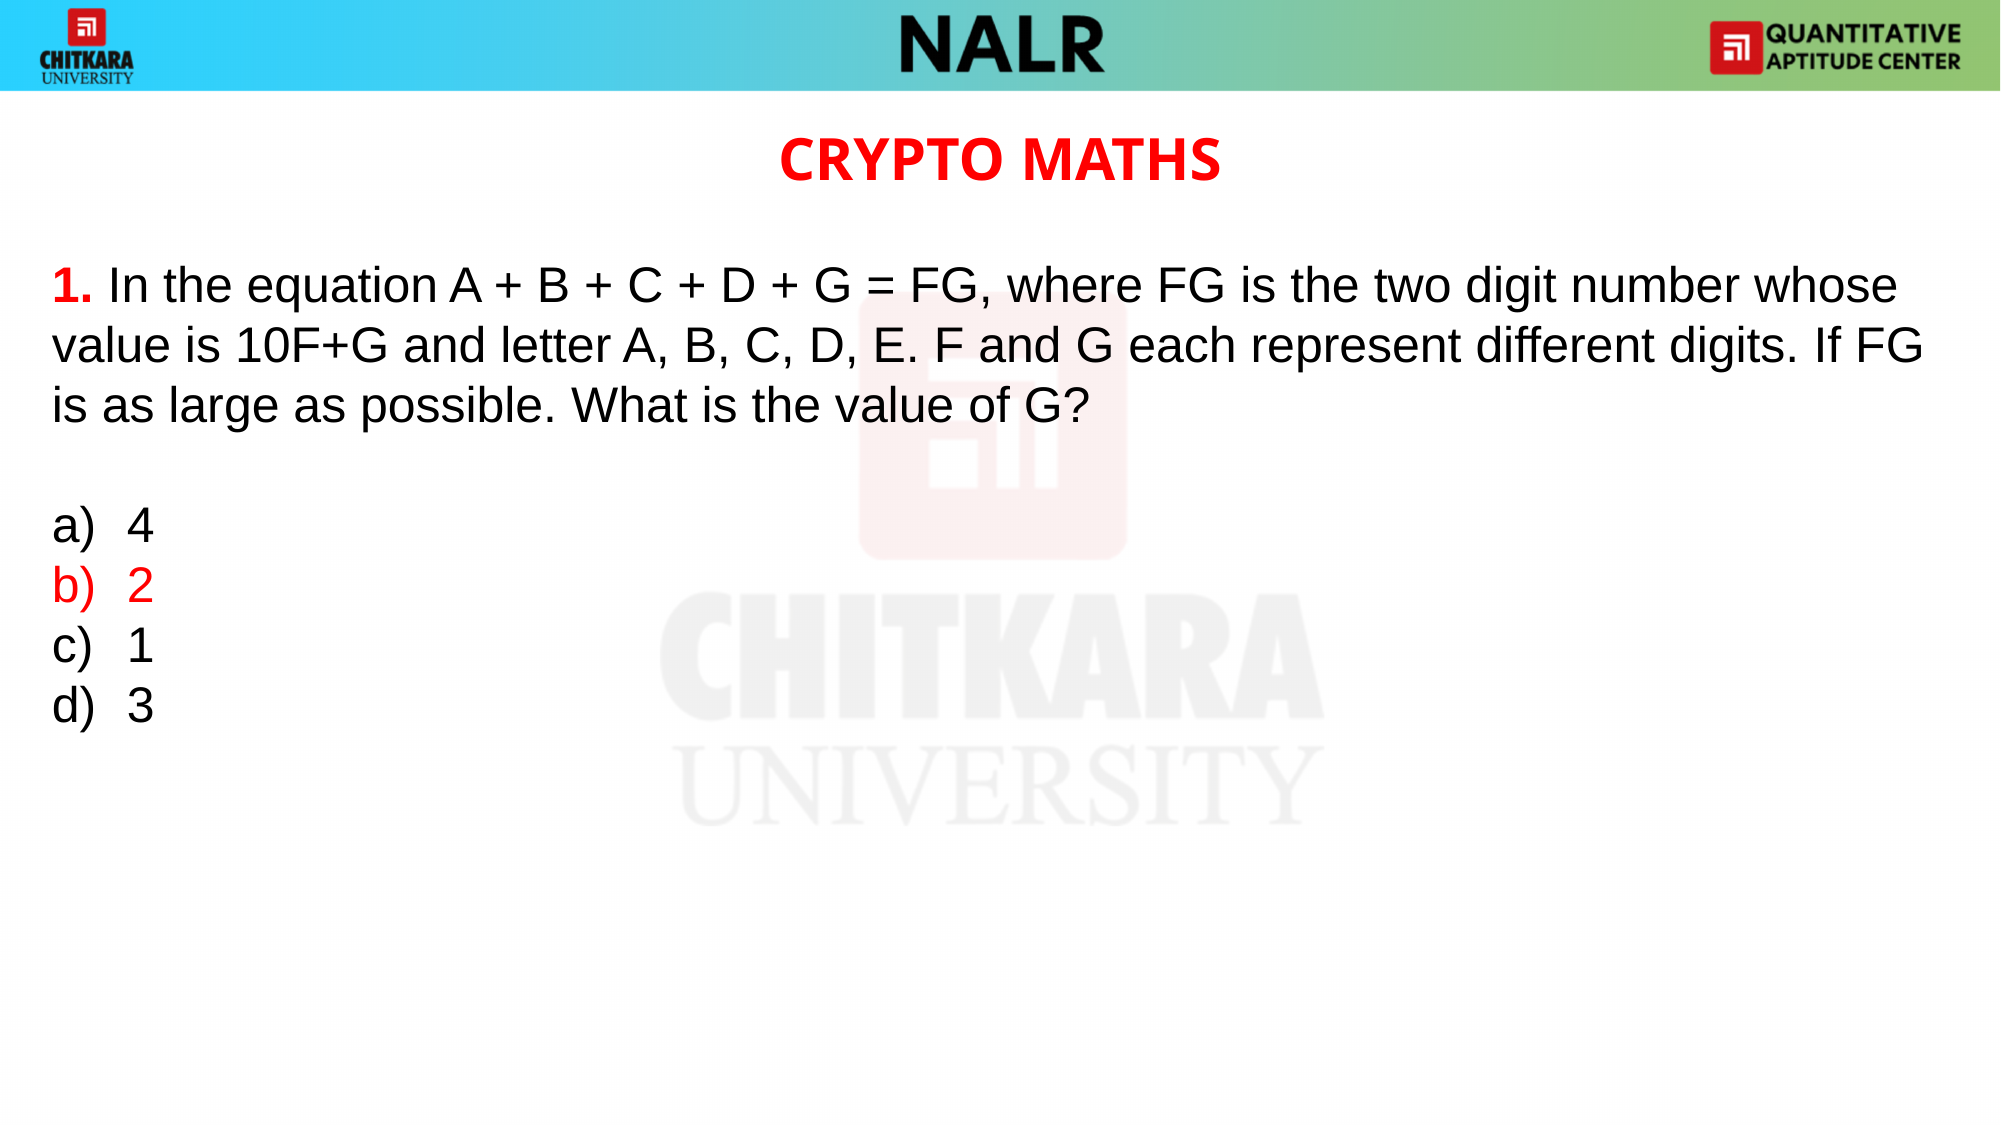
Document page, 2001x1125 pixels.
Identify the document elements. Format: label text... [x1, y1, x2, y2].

text_box CRYPTO MATHS 1. In the equation A + B + C + D + G = FG, where FG is the two digit number whose value is 10F+G and letter A, B, C, D, E. F and G each represent different digits. If FG is as large as possible. What is the value of G? 4 2 1 3 [37, 114, 1963, 800]
picture [0, 0, 2001, 1125]
